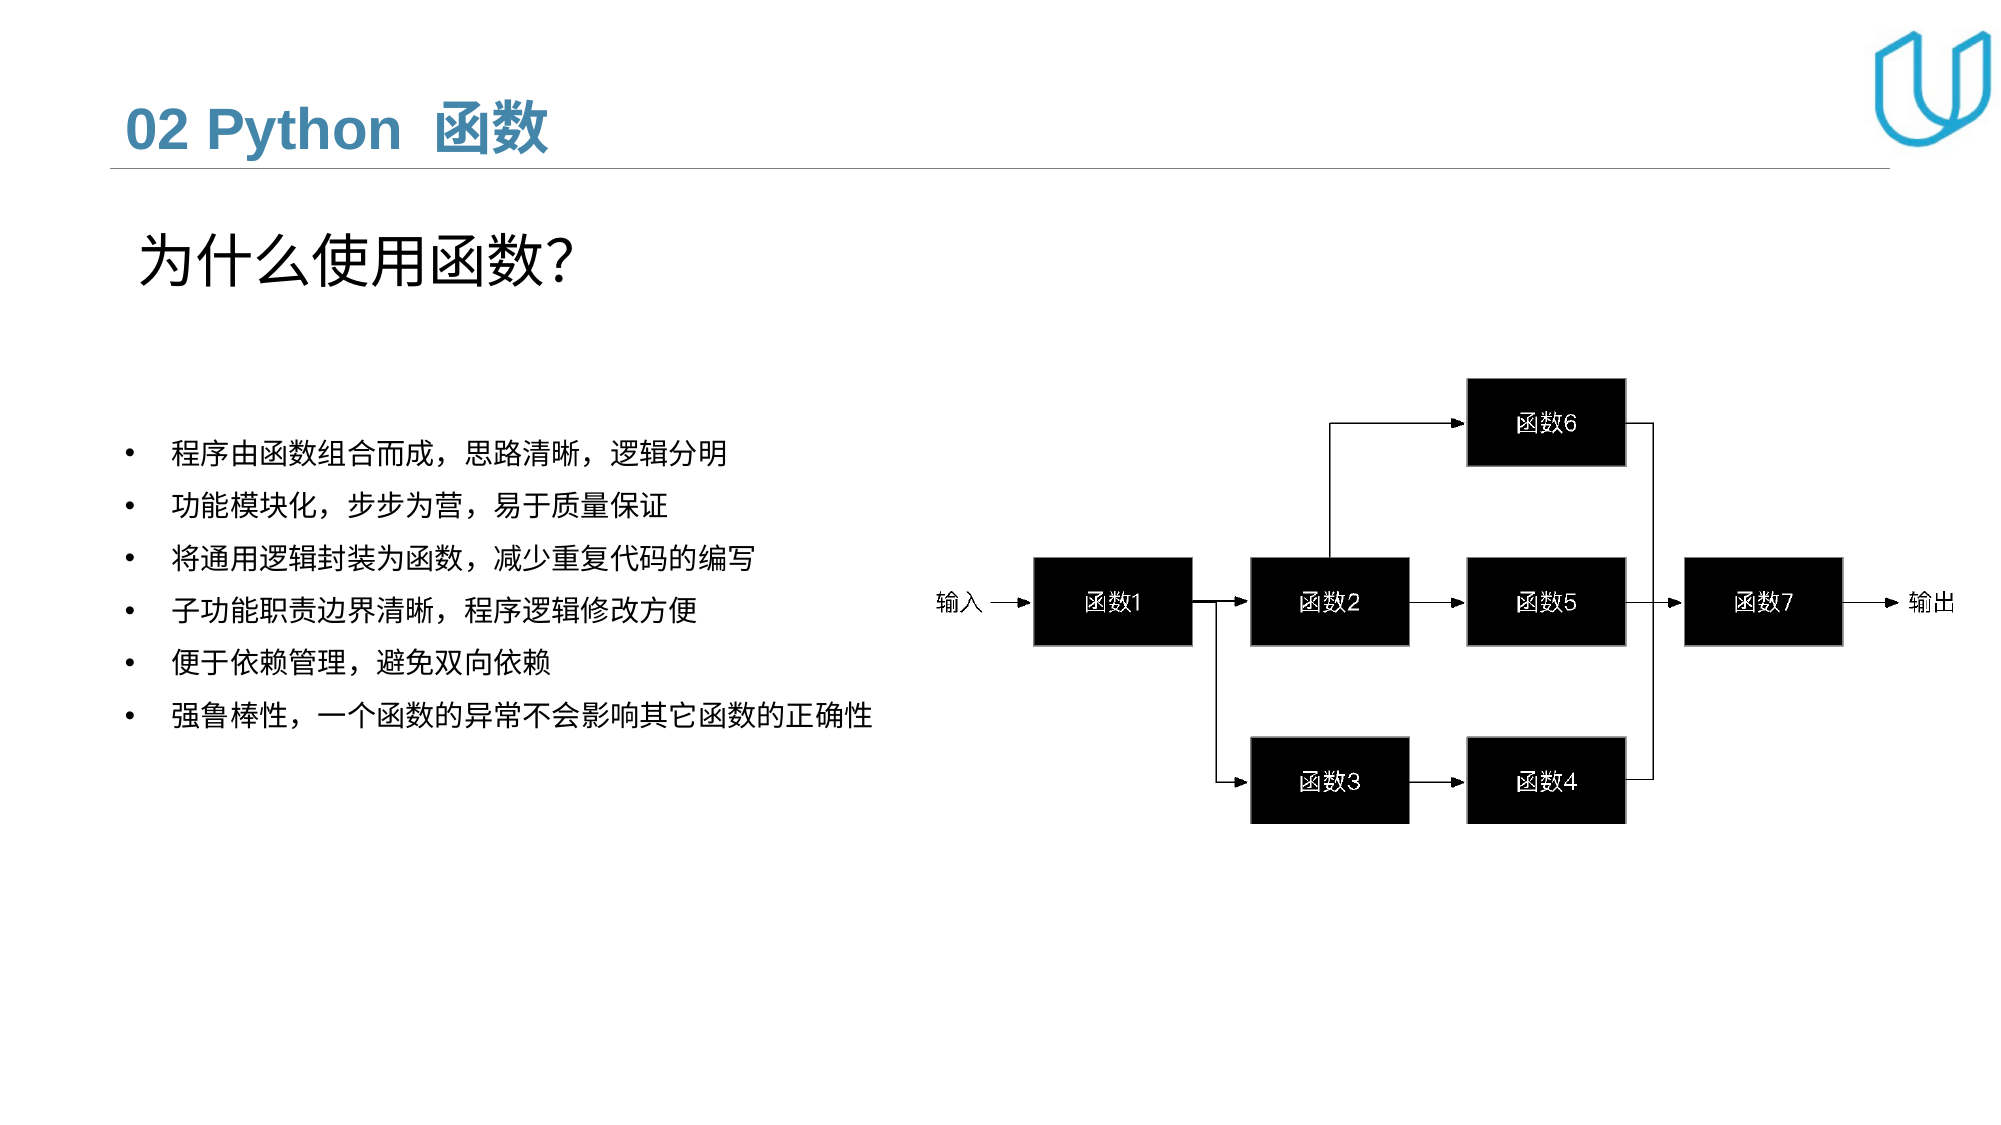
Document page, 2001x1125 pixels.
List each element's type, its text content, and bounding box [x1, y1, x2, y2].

picture [928, 376, 1961, 824]
text_box 程序由函数组合而成，思路清晰，逻辑分明 功能模块化，步步为营，易于质量保证 将通用逻辑封装为函数，减少重复代码的编写 子功能职责边界清晰，程序逻辑修改方便 便于依赖管理，避免双向依赖 强鲁棒性，一个函数的异常不会影响其它函数的正确性 [109, 410, 895, 790]
picture [1863, 21, 2000, 154]
title 02 Python 函数 [109, 0, 1890, 169]
text_box 为什么使用函数？ [126, 183, 1916, 289]
